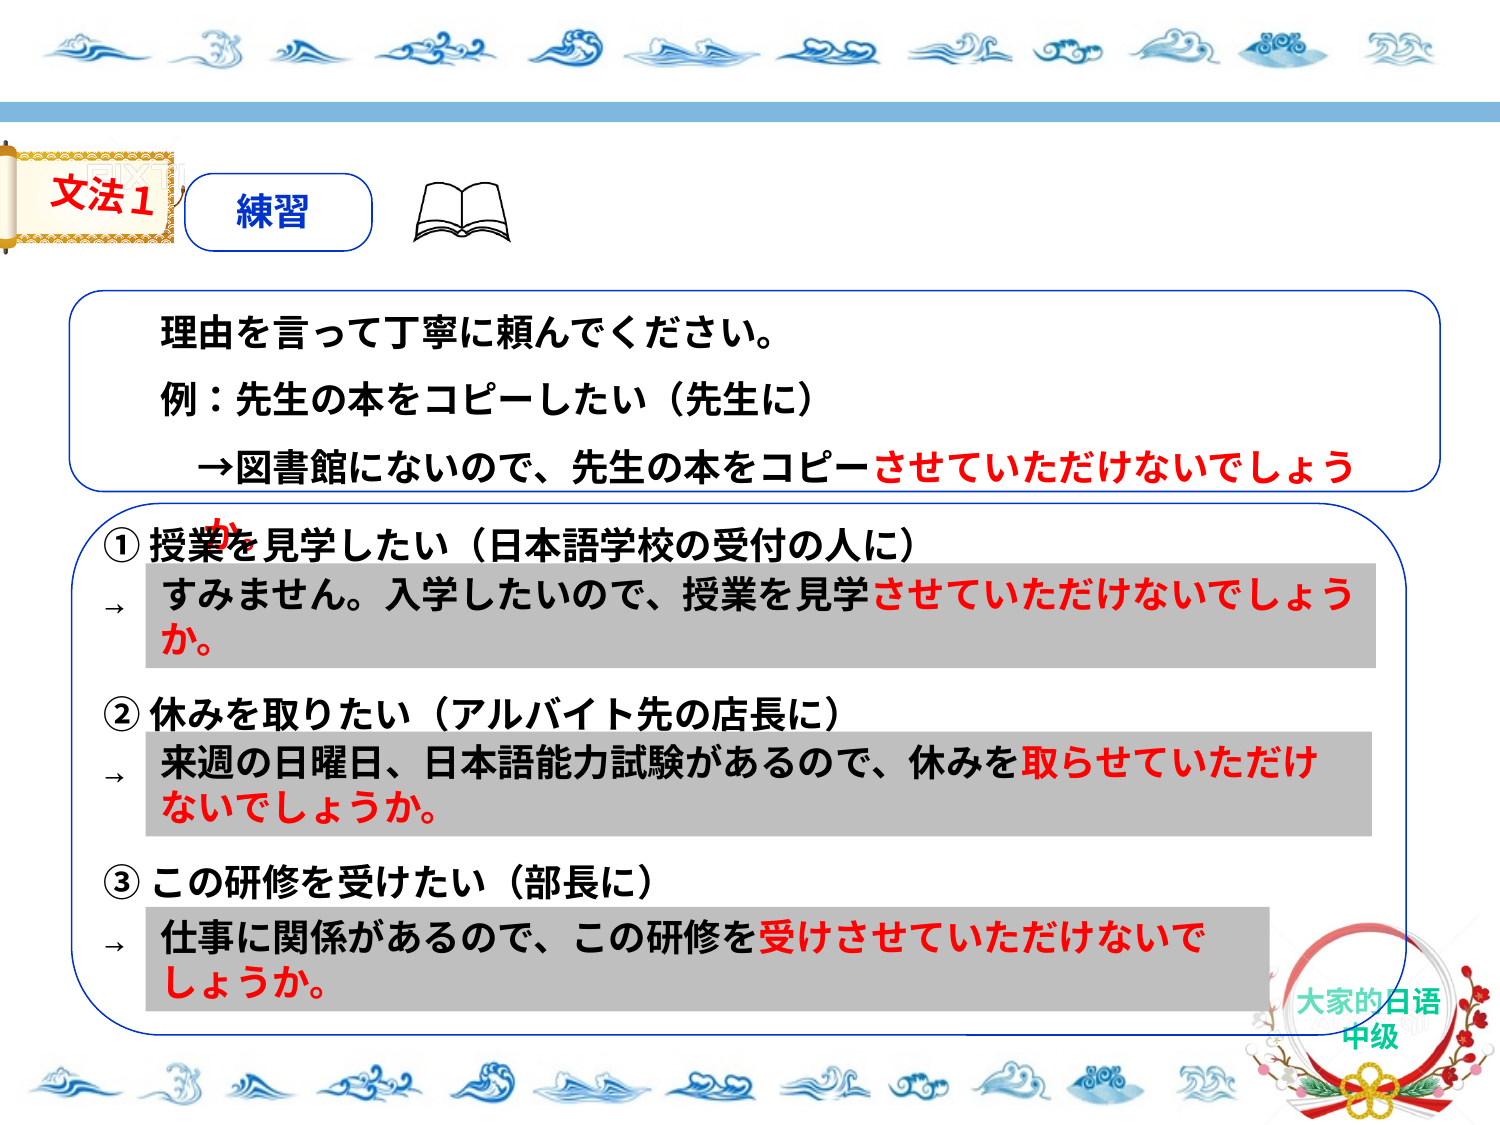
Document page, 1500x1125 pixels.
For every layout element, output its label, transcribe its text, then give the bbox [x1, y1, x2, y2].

picture [1347, 1031, 1354, 1037]
text_box [71, 540, 1404, 1036]
picture [32, 19, 1468, 85]
text_box [69, 290, 145, 492]
text_box 理由を言って丁寧に頼んでください。 例：先生の本をコピーしたい（先生に） →図書館にないので、先生の本をコピーさせていただけないでしょうか。 [145, 278, 1441, 503]
picture [1391, 1002, 1404, 1009]
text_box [0, 135, 199, 256]
text_box すみません。入学したいので、授業を見学させていただけないでしょうか。 [145, 563, 1376, 669]
text_box ①授業を見学したい（日本語学校の受付の人に） → ②休みを取りたい（アルバイト先の店長に） → ③この研修を受けたい（部長に） → [88, 503, 1447, 968]
picture [19, 914, 1500, 1125]
text_box 練習 [221, 180, 361, 240]
text_box 仕事に関係があるので、この研修を受けさせていただけないでしょうか。 [145, 906, 1270, 1012]
picture [407, 170, 518, 251]
picture [1391, 993, 1404, 999]
picture [1357, 1031, 1364, 1037]
text_box [199, 173, 372, 251]
text_box 来週の日曜日、日本語能力試験があるので、休みを取らせていただけないでしょうか。 [145, 731, 1372, 837]
